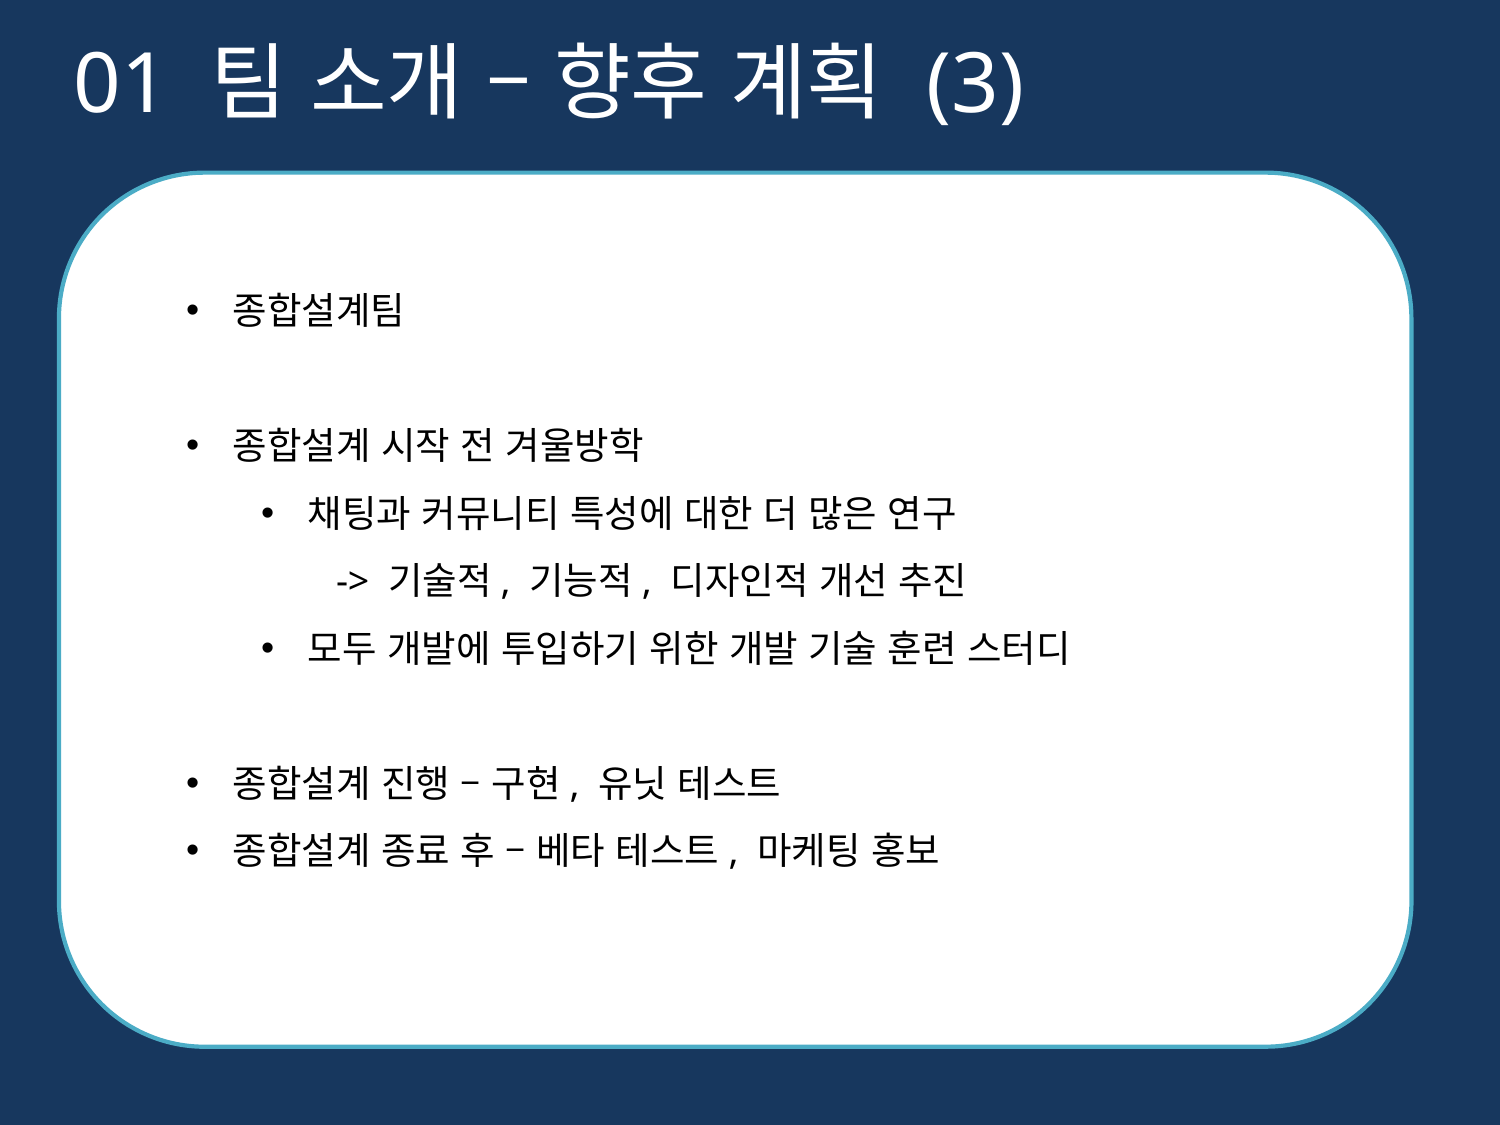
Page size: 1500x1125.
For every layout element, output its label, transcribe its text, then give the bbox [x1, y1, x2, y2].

text_box 01 팀 소개 – 향후 계획 (3) [58, 21, 1412, 137]
text_box 종합설계팀 종합설계 시작 전 겨울방학 채팅과 커뮤니티 특성에 대한 더 많은 연구 -> 기술적, 기능적, 디자인적 개선 추진 모두 개발에 투입하기 위한 개발 기술 훈련 스터디 종합설계 진행 – 구현, 유닛 테스트 종합설계 종료 후 – 베타 테스트, 마케팅 홍보 [171, 257, 1344, 1083]
text_box [56, 170, 1414, 1045]
